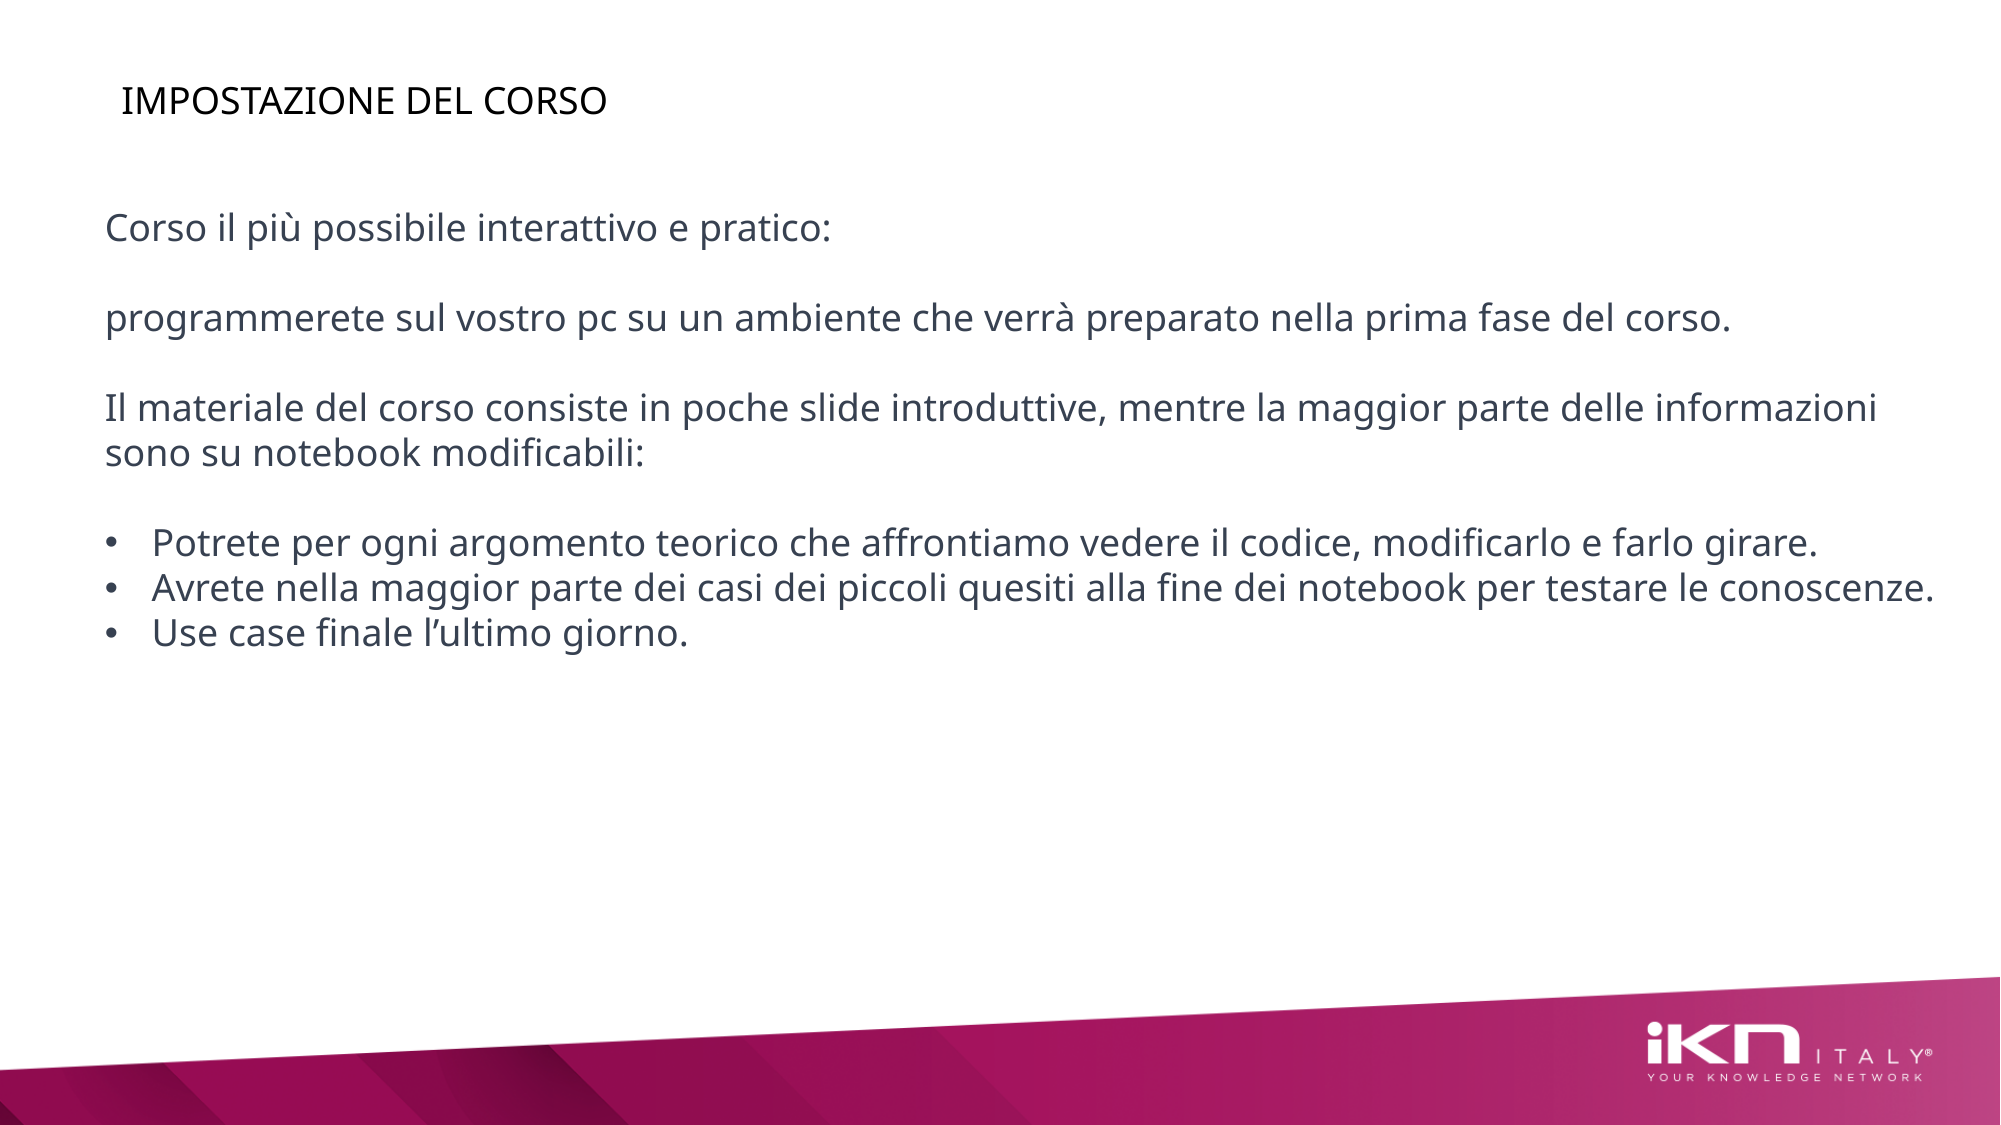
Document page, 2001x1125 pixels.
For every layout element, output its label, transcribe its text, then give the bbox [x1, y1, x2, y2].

picture [0, 0, 2000, 1125]
text_box IMPOSTAZIONE DEL CORSO [106, 69, 624, 130]
text_box Corso il più possibile interattivo e pratico: programmerete sul vostro pc su un ambiente che verrà preparato nella prima fase del corso. Il materiale del corso consiste in poche slide introduttive, mentre la maggior parte delle informazioni sono su notebook modificabili: Potrete per ogni argomento teorico che affrontiamo vedere il codice, modificarlo e farlo girare. Avrete nella maggior parte dei casi dei piccoli quesiti alla fine dei notebook per testare le conoscenze. Use case finale l’ultimo giorno. [90, 197, 1970, 662]
